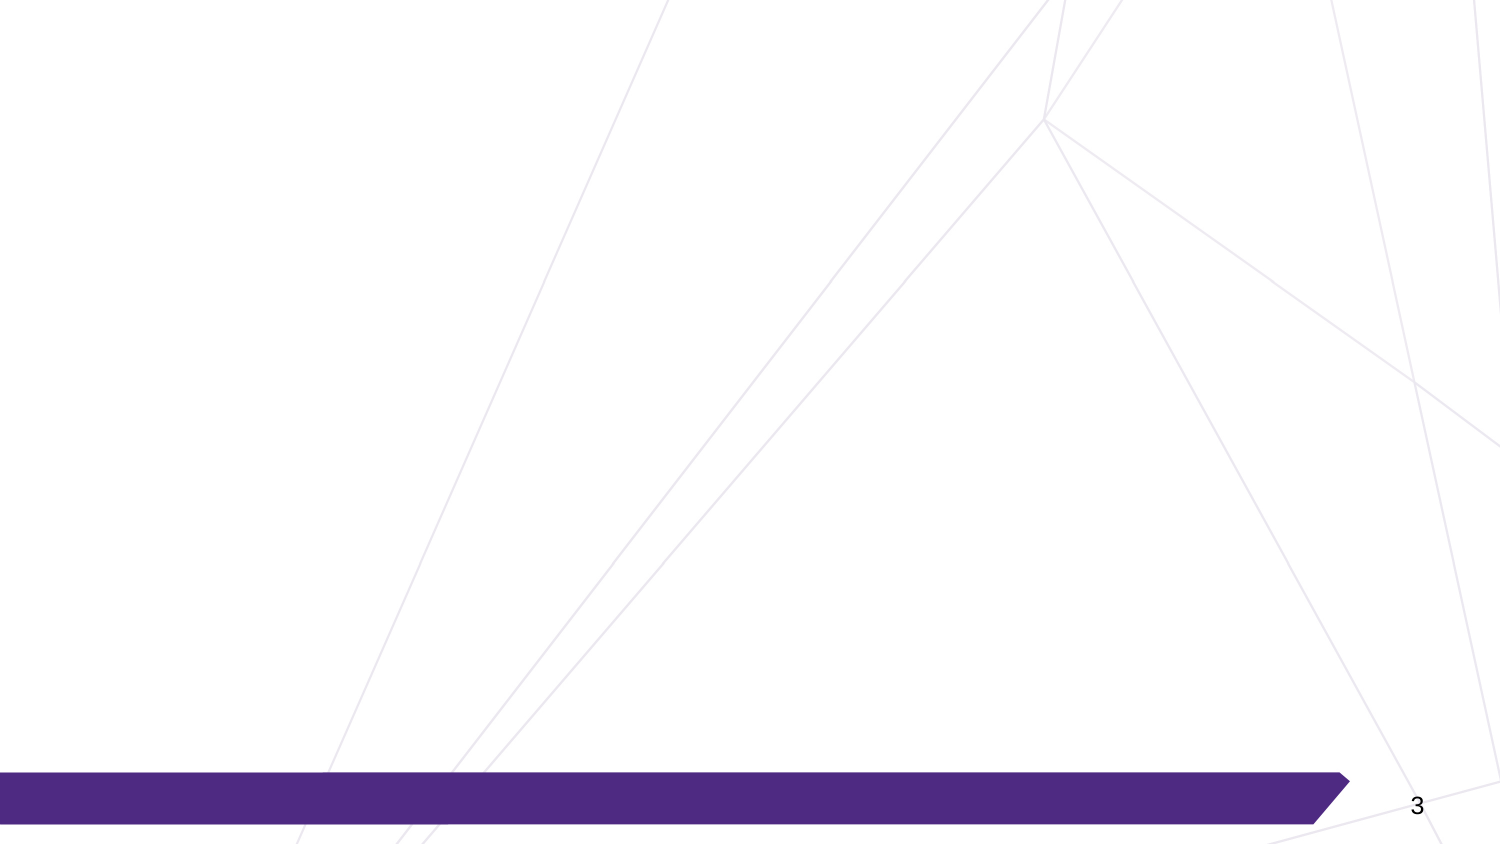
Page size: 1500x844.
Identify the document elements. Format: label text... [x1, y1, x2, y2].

slide_number 2 [1089, 782, 1440, 827]
picture [0, 0, 1500, 844]
